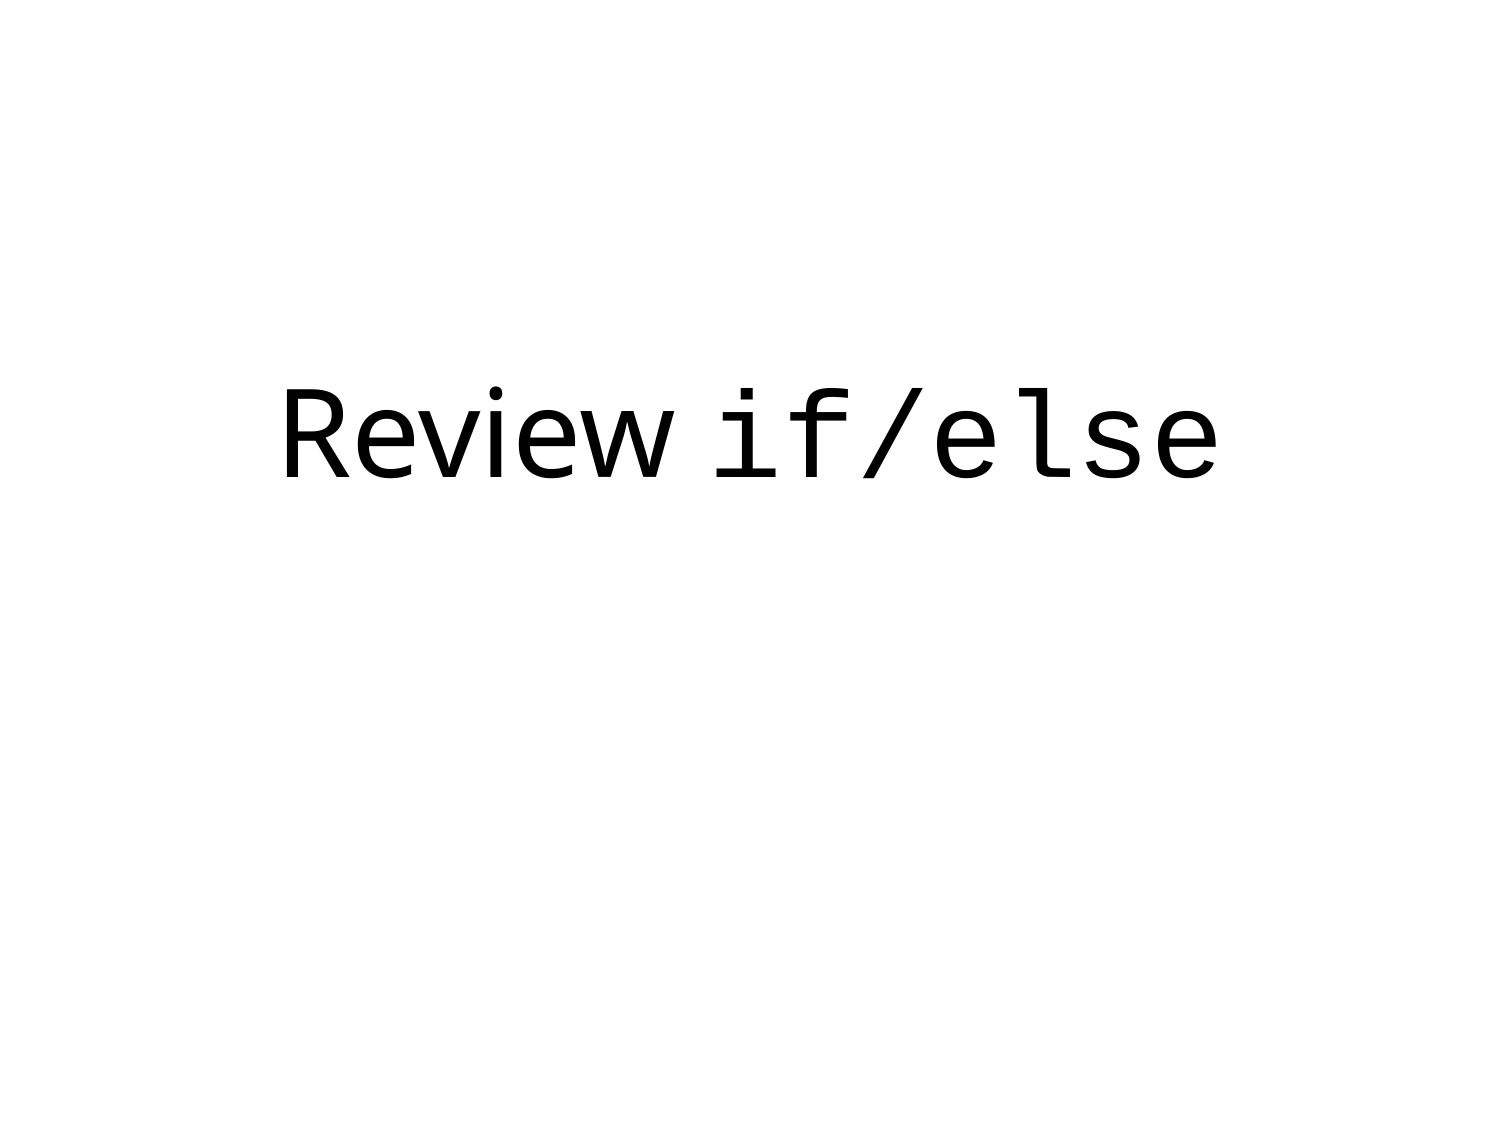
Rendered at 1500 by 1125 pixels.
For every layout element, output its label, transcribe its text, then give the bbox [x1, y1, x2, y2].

title Review if/else [112, 349, 1388, 591]
